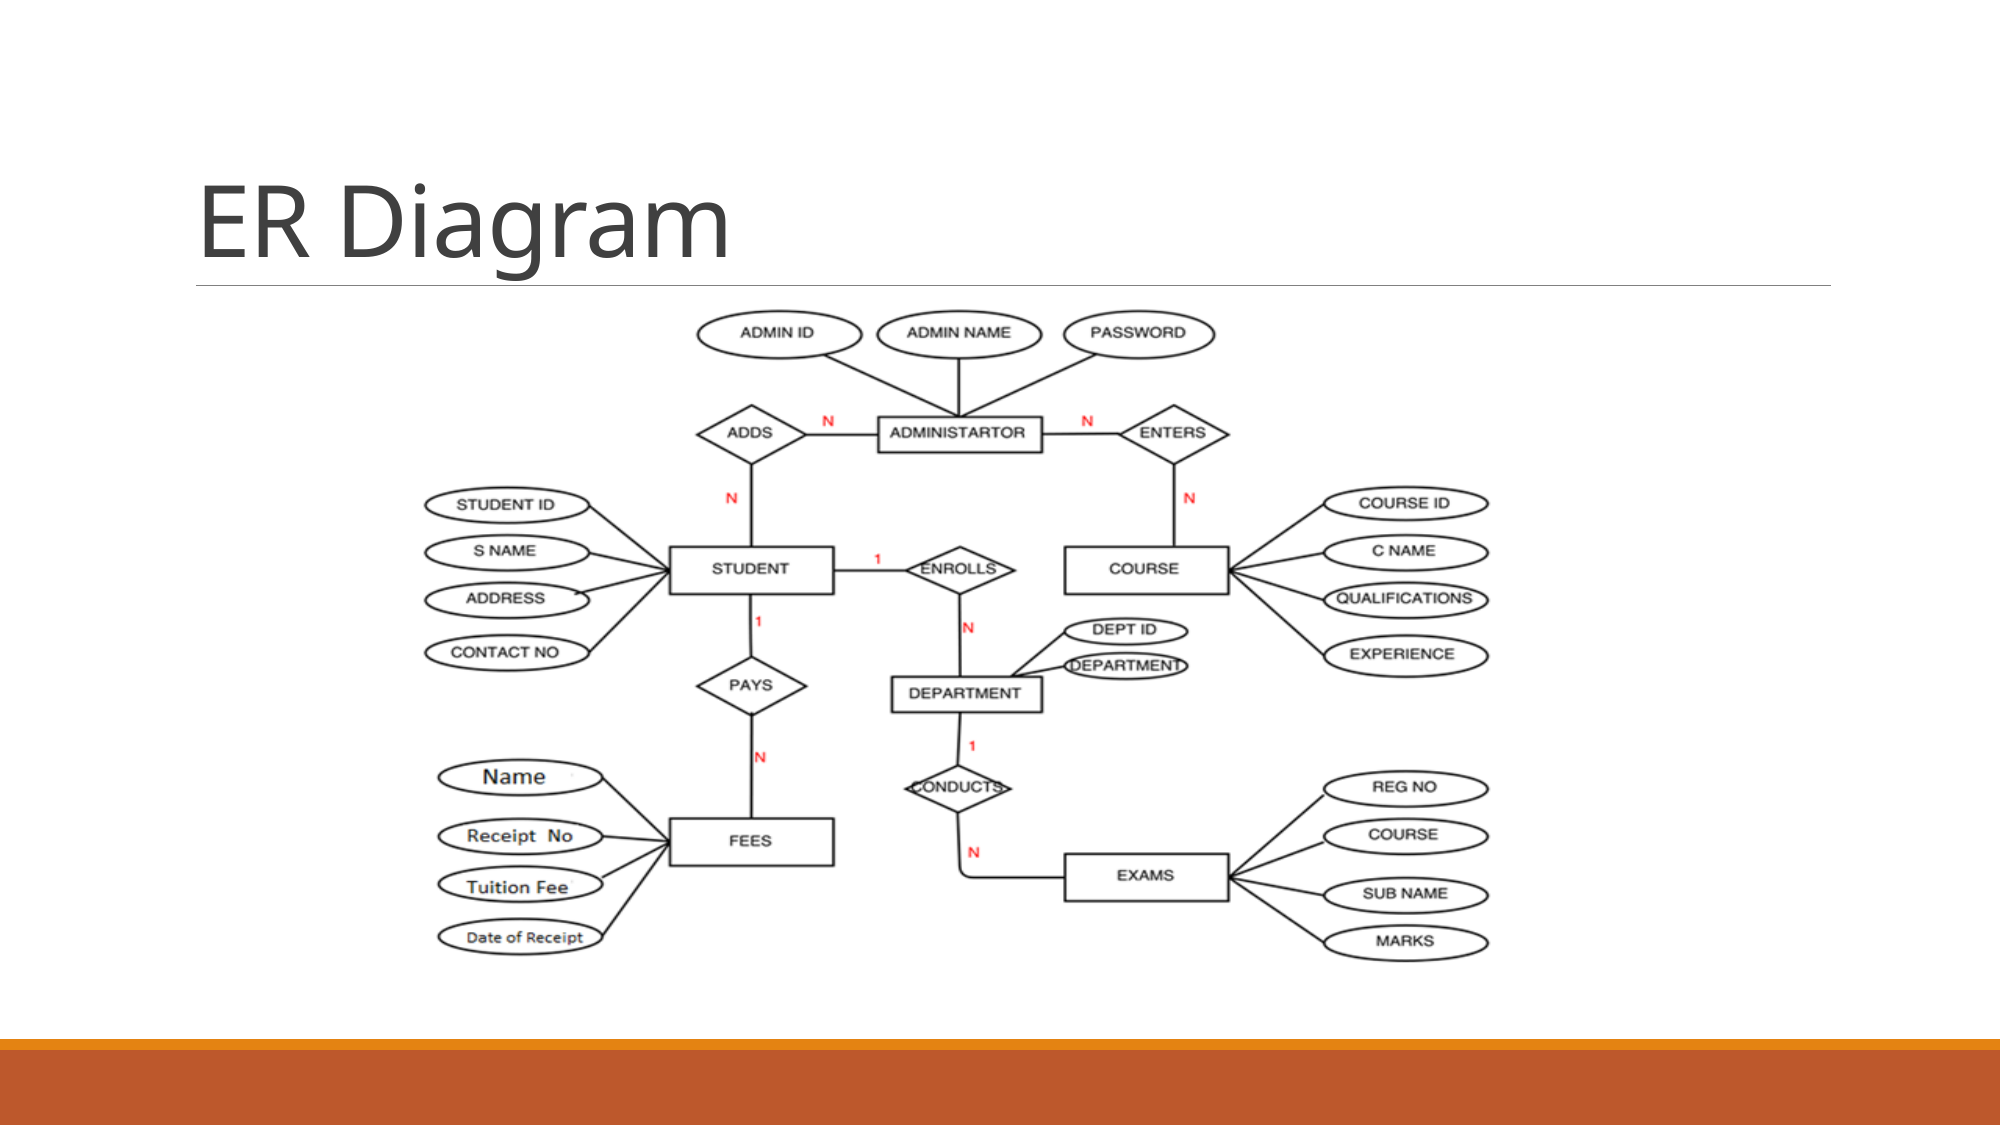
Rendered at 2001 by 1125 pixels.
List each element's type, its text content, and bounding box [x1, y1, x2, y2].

picture [420, 307, 1589, 966]
title ER Diagram [180, 47, 1830, 285]
